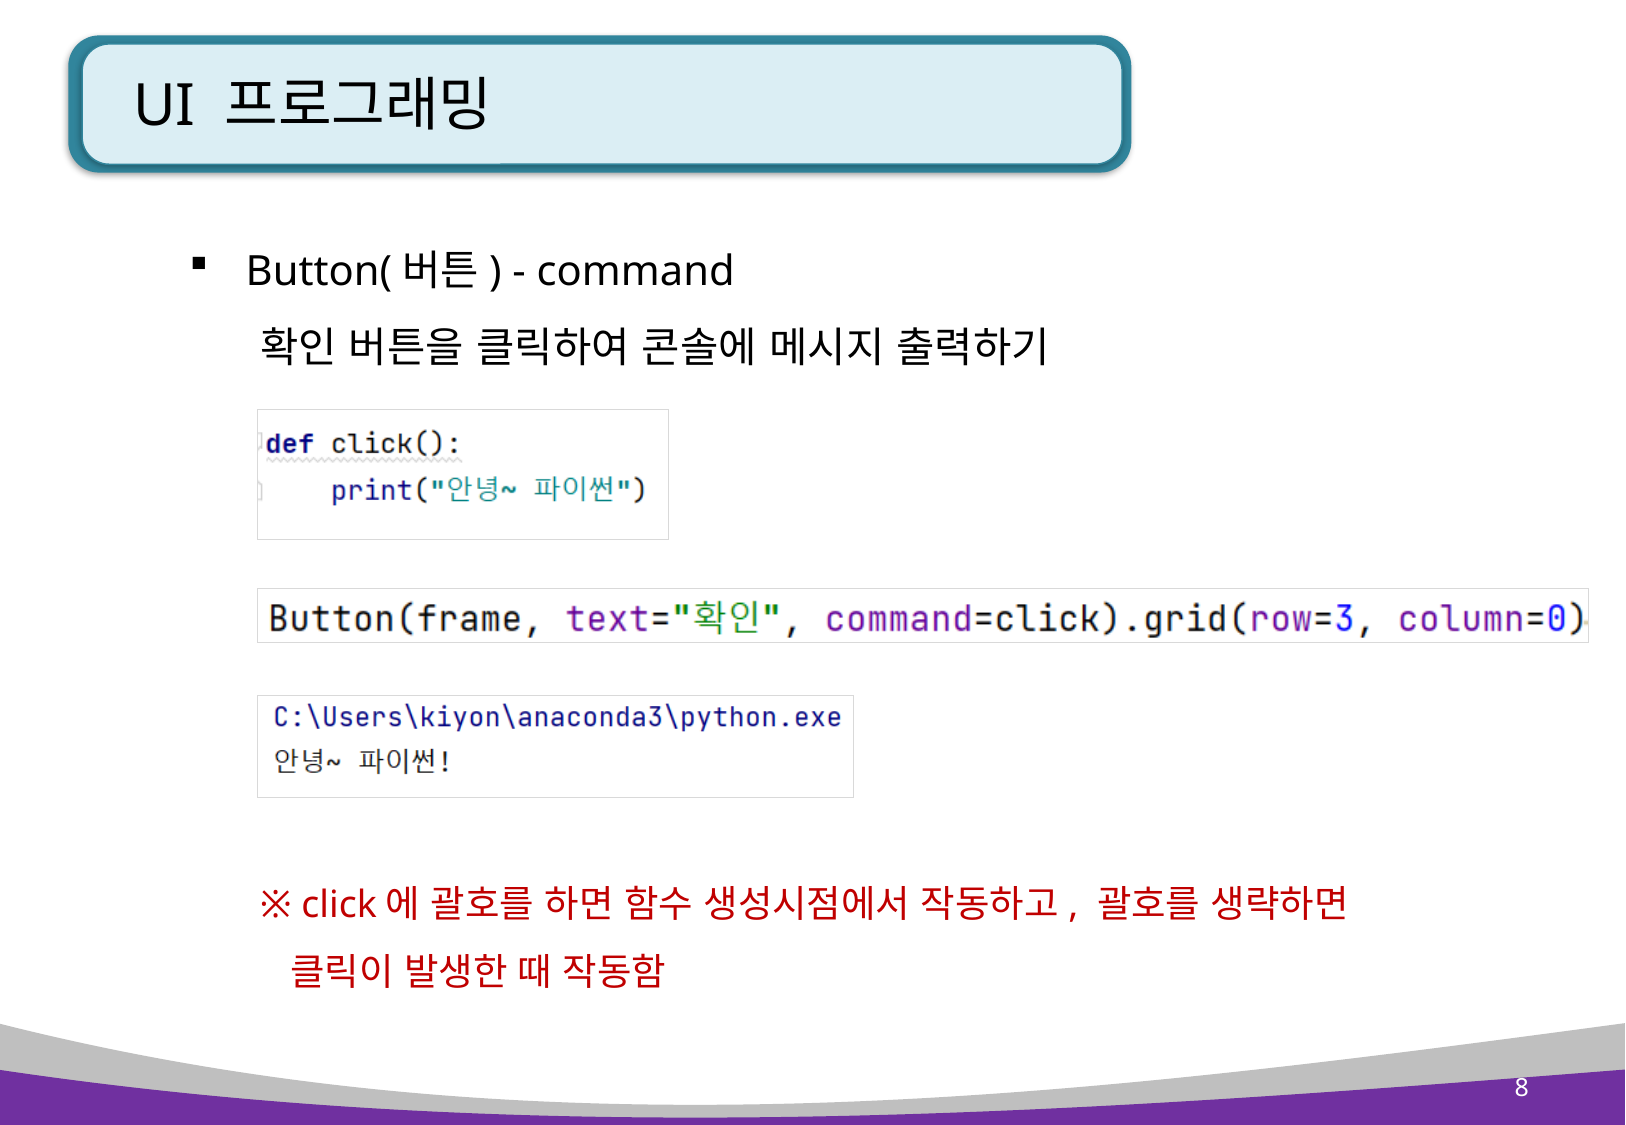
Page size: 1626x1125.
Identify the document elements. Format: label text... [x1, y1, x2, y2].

picture [256, 588, 1589, 643]
picture [257, 409, 670, 540]
text_box Button(버튼) - command [173, 210, 1122, 304]
picture [257, 694, 854, 798]
slide_number 8 [1452, 1058, 1544, 1119]
text_box ※ click에 괄호를 하면 함수 생성시점에서 작동하고, 괄호를 생략하면 클릭이 발생한 때 작동함 [245, 850, 1439, 1001]
text_box 확인 버튼을 클릭하여 콘솔에 메시지 출력하기 [245, 312, 1238, 378]
title UI 프로그래밍 [103, 32, 1121, 173]
